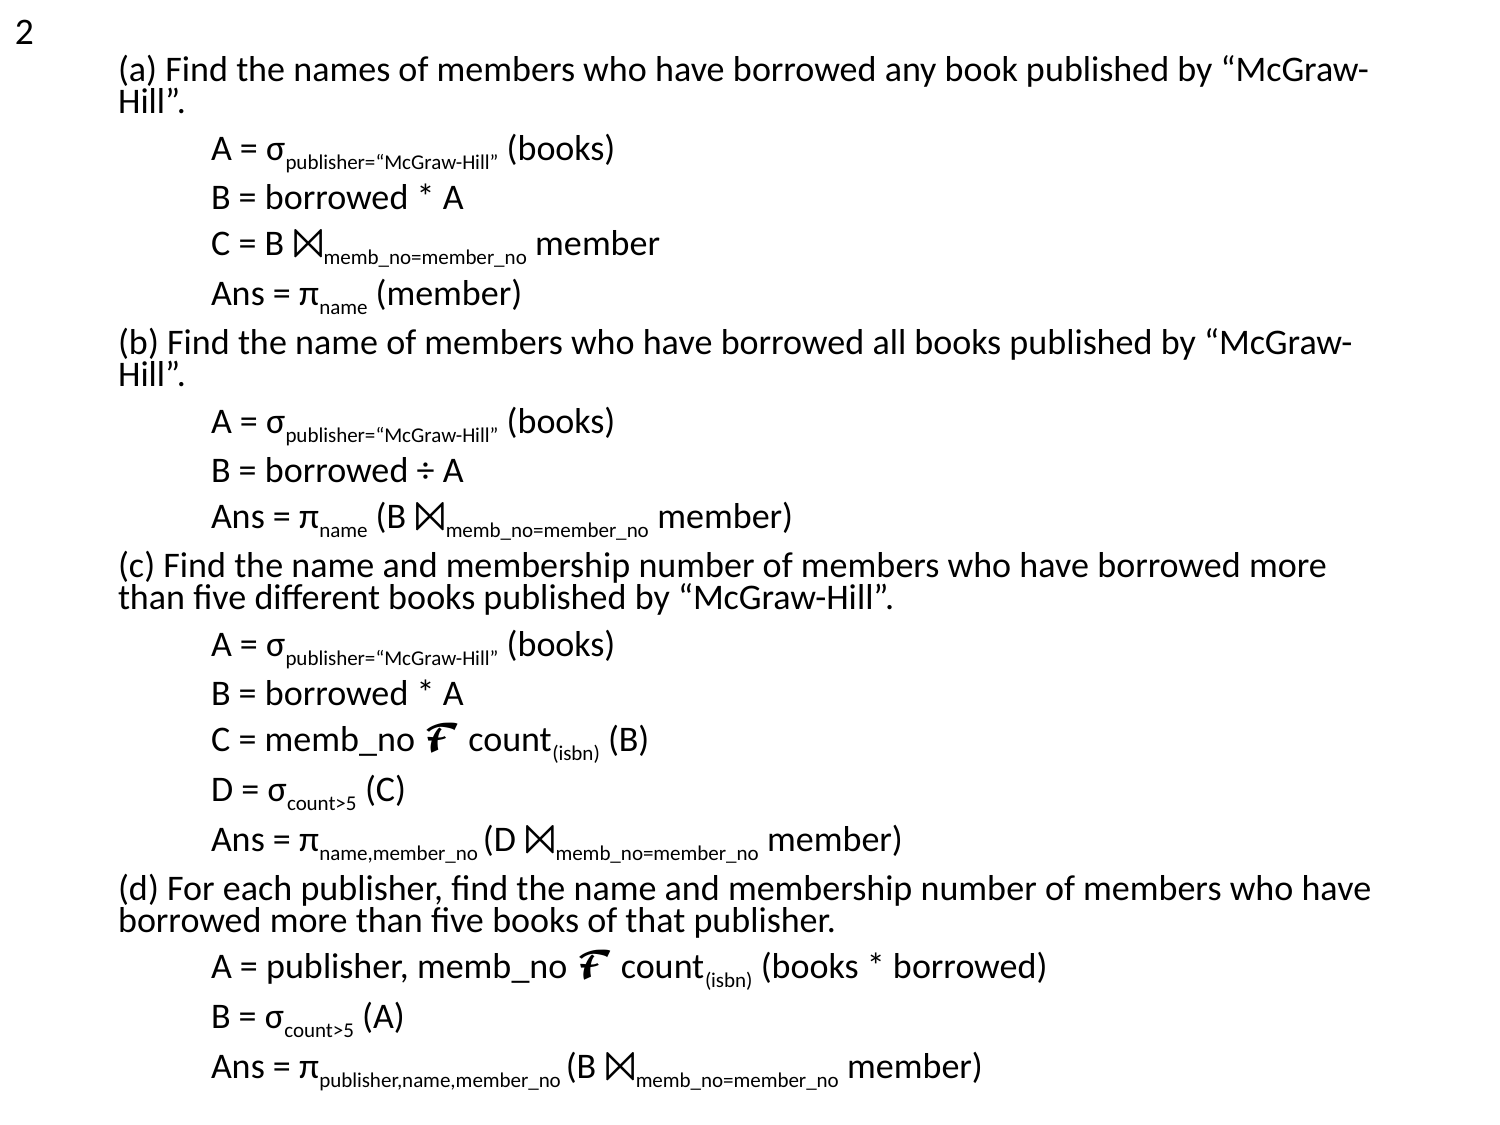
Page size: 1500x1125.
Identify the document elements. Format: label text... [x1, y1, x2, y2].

text_box 2 [0, 0, 39, 60]
list (a) Find the names of members who have borrowed any book published by “McGraw-Hill”. A = σpublisher=“McGraw-Hill” (books) B = borrowed * A C = B ⨝memb_no=member_no member Ans = πname (member) (b) Find the name of members who have borrowed all books published by “McGraw-Hill”. A = σpublisher=“McGraw-Hill” (books) B = borrowed ÷ A Ans = πname (B ⨝memb_no=member_no member) (c) Find the name and membership number of members who have borrowed more than five different books published by “McGraw-Hill”. A = σpublisher=“McGraw-Hill” (books) B = borrowed * A C = memb_no 𝓕 count(isbn) (B) D = σcount>5 (C) Ans = πname,member_no (D ⨝memb_no=member_no member) (d) For each publisher, find the name and membership number of members who have borrowed more than five books of that publisher. A = publisher, memb_no 𝓕 count(isbn) (books * borrowed) B = σcount>5 (A) Ans = πpublisher,name,member_no (B ⨝memb_no=member_no member) [103, 48, 1397, 1103]
